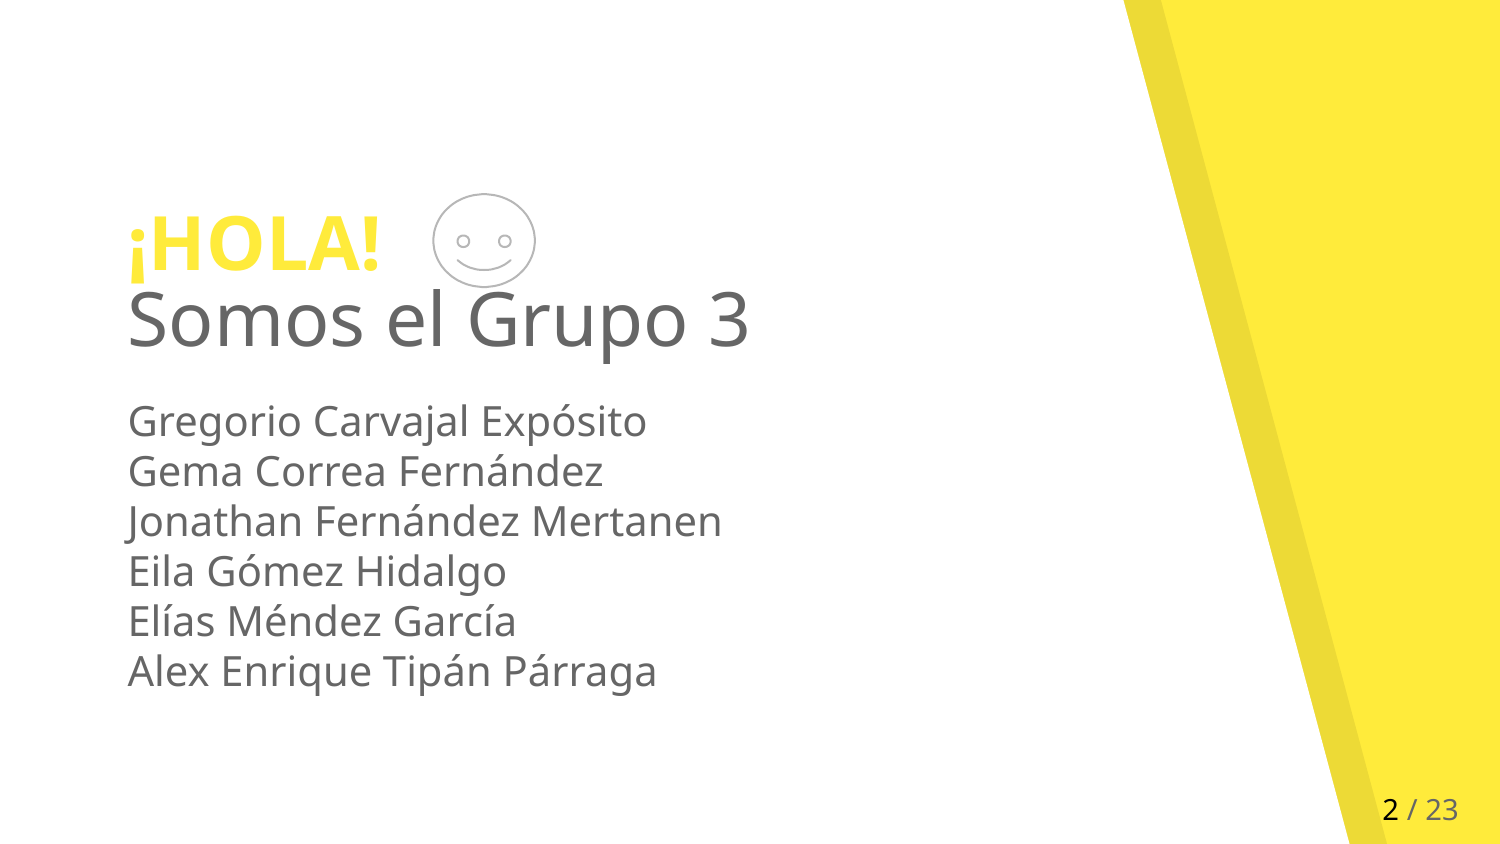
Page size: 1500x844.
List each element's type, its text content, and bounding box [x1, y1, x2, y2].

title ¡HOLA! [112, 176, 411, 256]
slide_number ‹#› / 23 [1367, 779, 1494, 844]
subtitle Somos el Grupo 3 [112, 256, 856, 379]
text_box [433, 193, 536, 288]
list Gregorio Carvajal Expósito Gema Correa Fernández Jonathan Fernández Mertanen Eila Gómez Hidalgo Elías Méndez García Alex Enrique Tipán Párraga [112, 379, 1035, 806]
